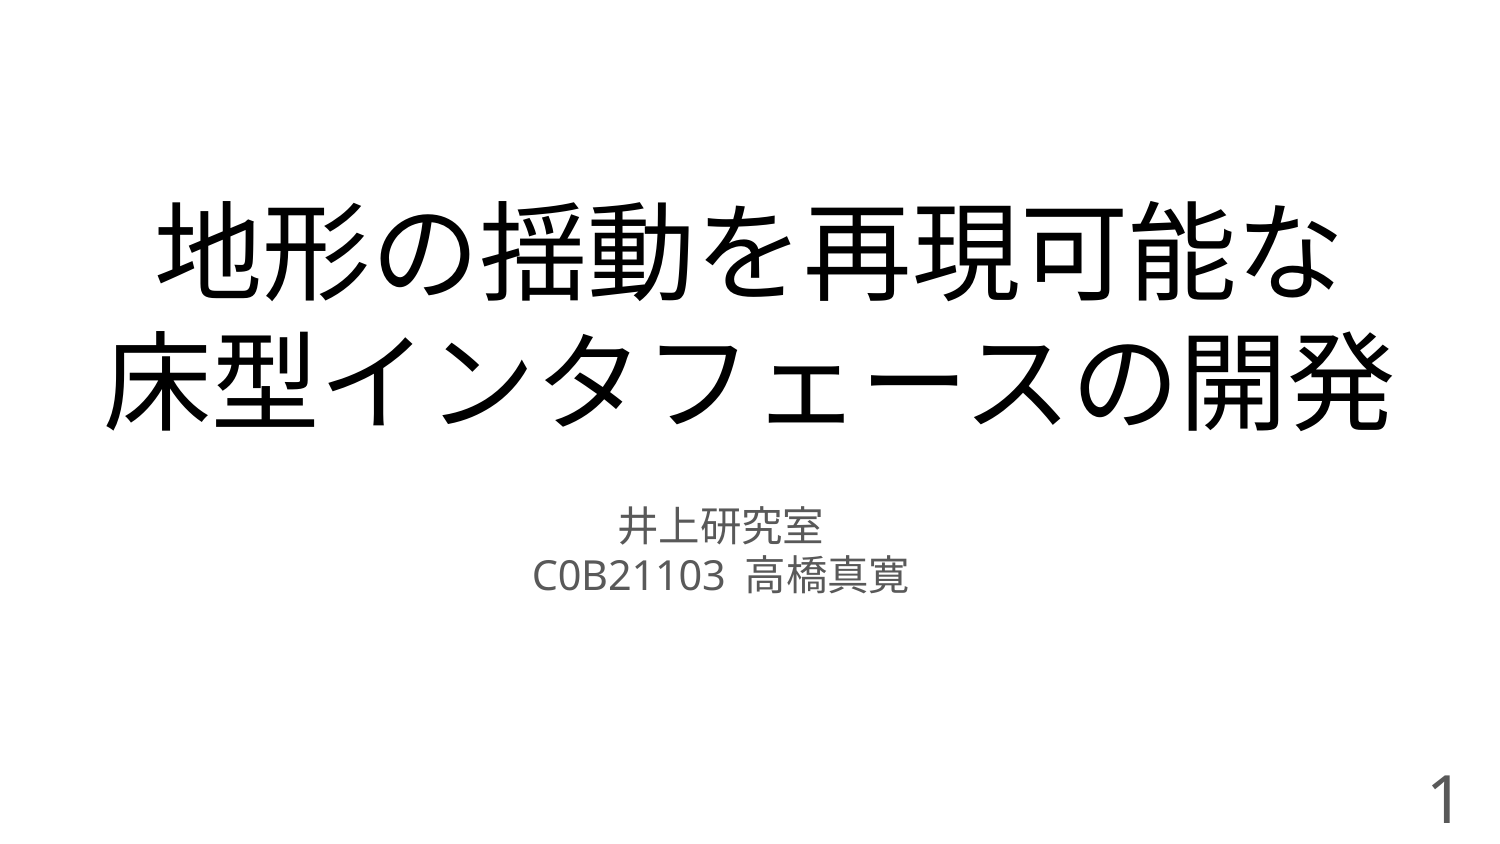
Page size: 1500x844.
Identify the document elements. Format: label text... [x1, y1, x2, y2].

slide_number 1 [1389, 764, 1480, 830]
title 地形の揺動を再現可能な 床型インタフェースの開発 [51, 122, 1449, 459]
subtitle 井上研究室 C0B21103 高橋真寛 [22, 484, 1420, 615]
